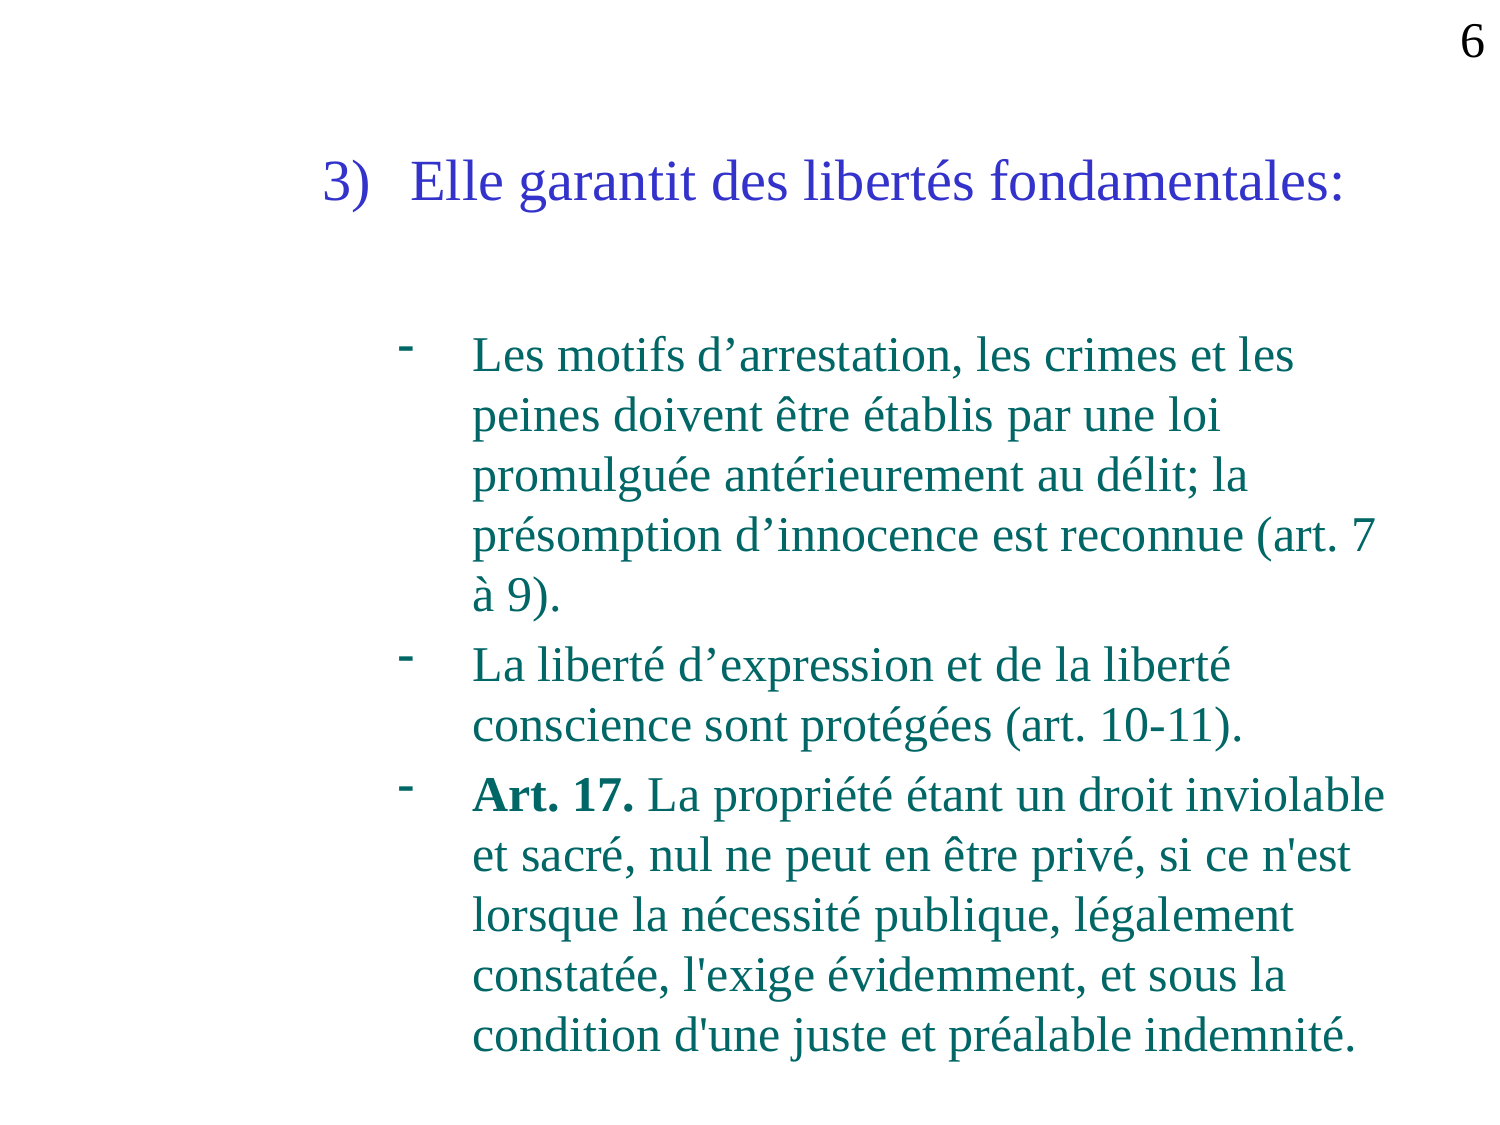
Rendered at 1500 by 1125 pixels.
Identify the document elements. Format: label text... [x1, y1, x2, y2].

slide_number 6 [1387, 0, 1500, 63]
list Elle garantit des libertés fondamentales: Les motifs d’arrestation, les crimes et les peines doivent être établis par une loi promulguée antérieurement au délit; la présomption d’innocence est reconnue (art. 7 à 9). La liberté d’expression et de la liberté conscience sont protégées (art. 10-11). Art. 17. La propriété étant un droit inviolable et sacré, nul ne peut en être privé, si ce n'est lorsque la nécessité publique, légalement constatée, l'exige évidemment, et sous la condition d'une juste et préalable indemnité. [82, 52, 1418, 1073]
